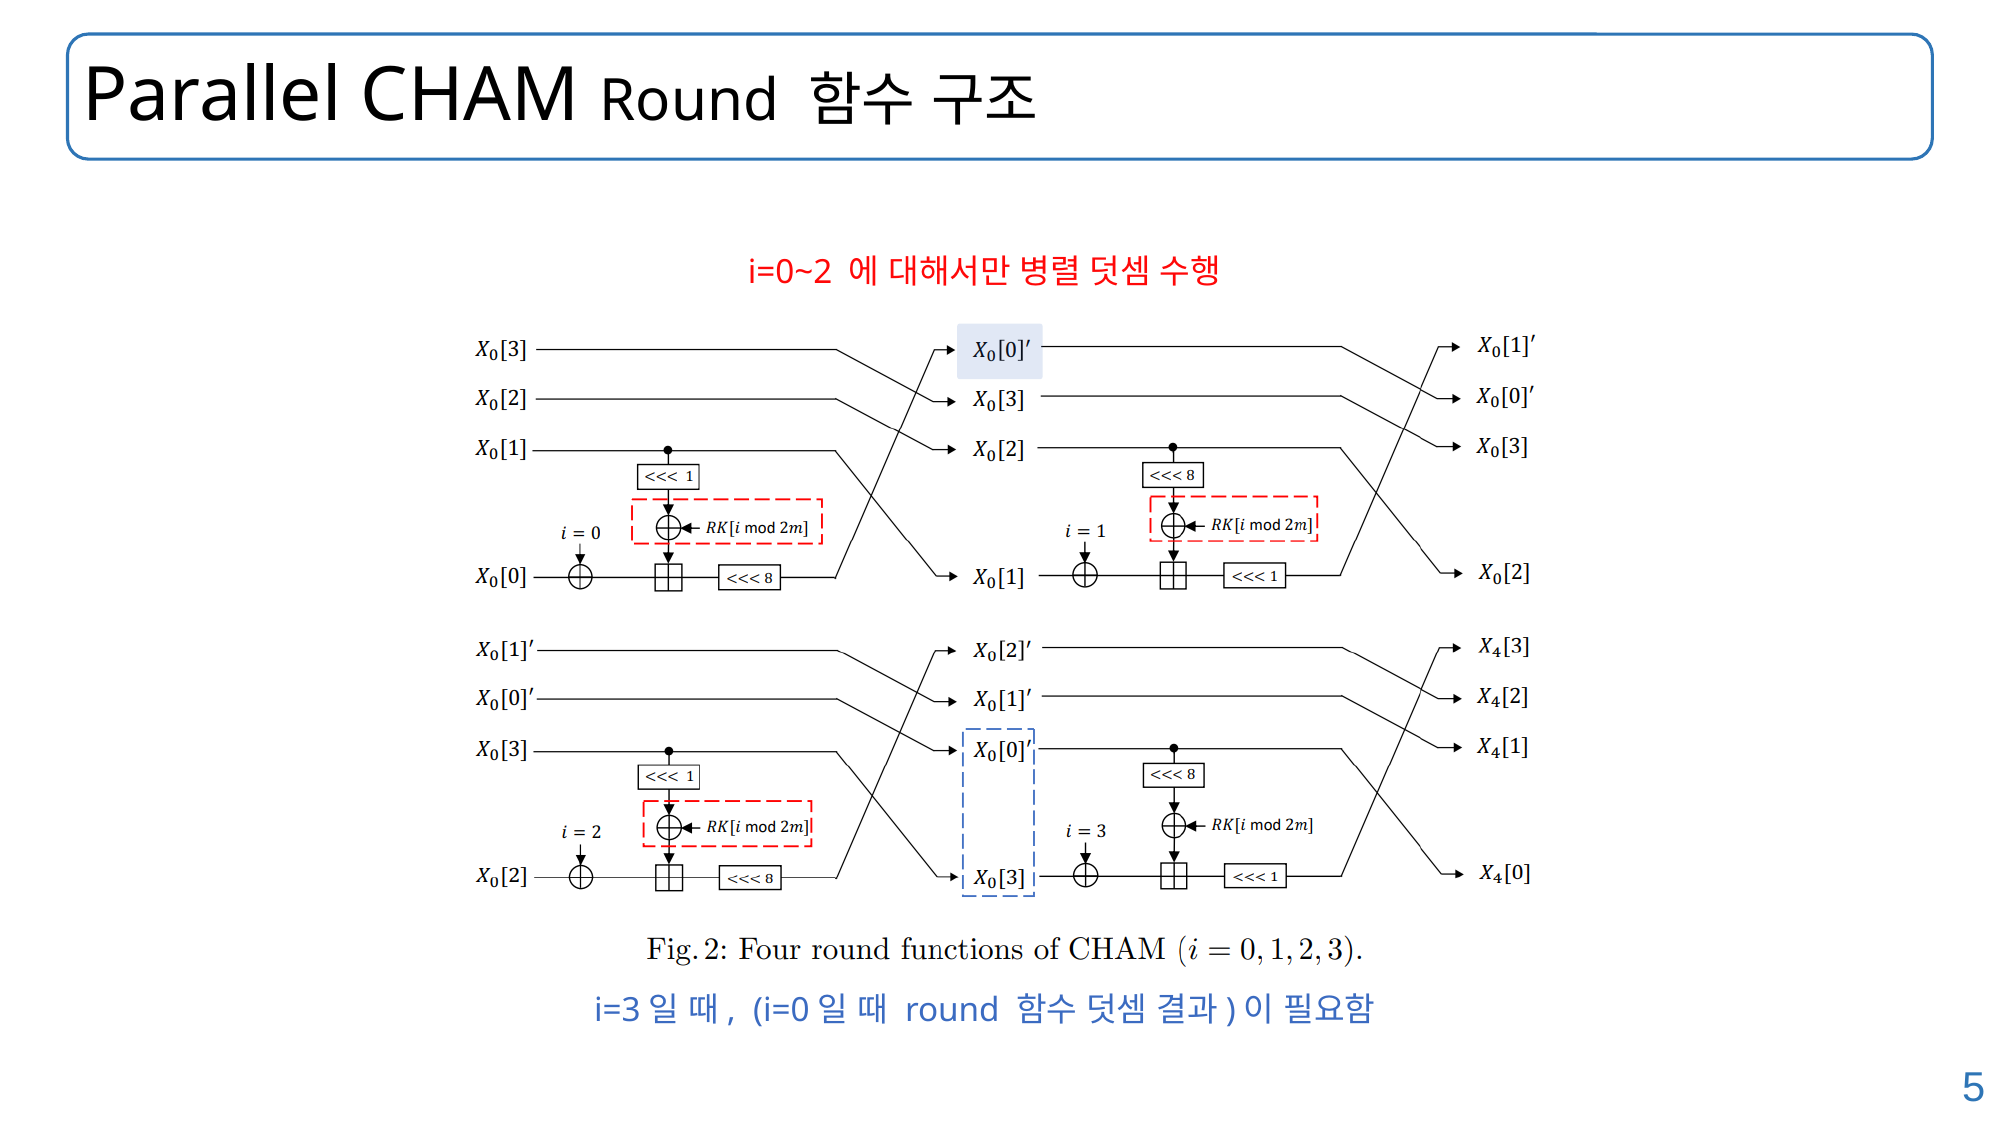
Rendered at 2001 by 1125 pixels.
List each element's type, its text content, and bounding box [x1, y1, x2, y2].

title Parallel CHAM Round 함수 구조 [67, 34, 1933, 160]
text_box i=0~2 에 대해서만 병렬 덧셈 수행 [526, 242, 1444, 298]
picture [459, 316, 1541, 990]
